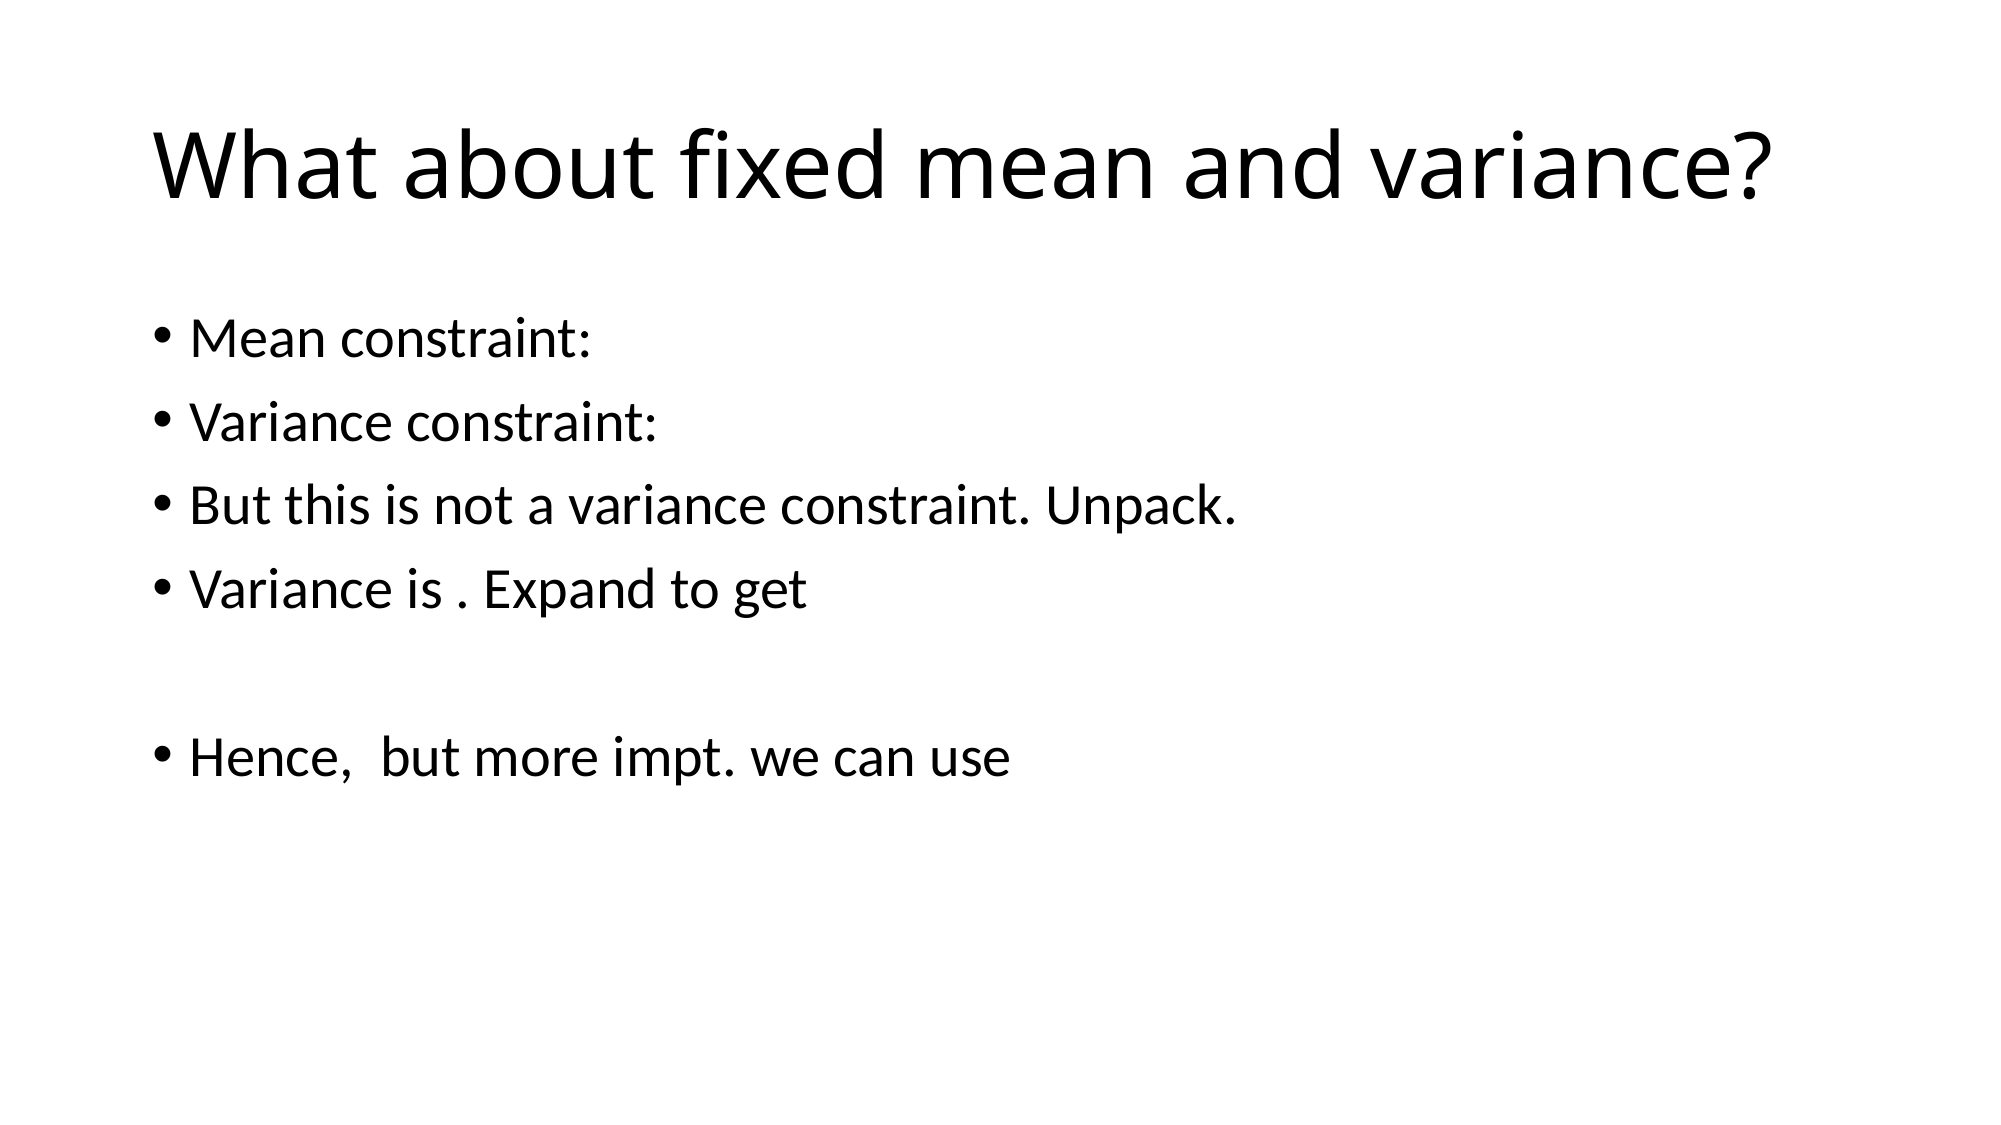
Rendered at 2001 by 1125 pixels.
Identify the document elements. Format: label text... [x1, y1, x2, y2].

title What about fixed mean and variance? [137, 59, 1863, 278]
